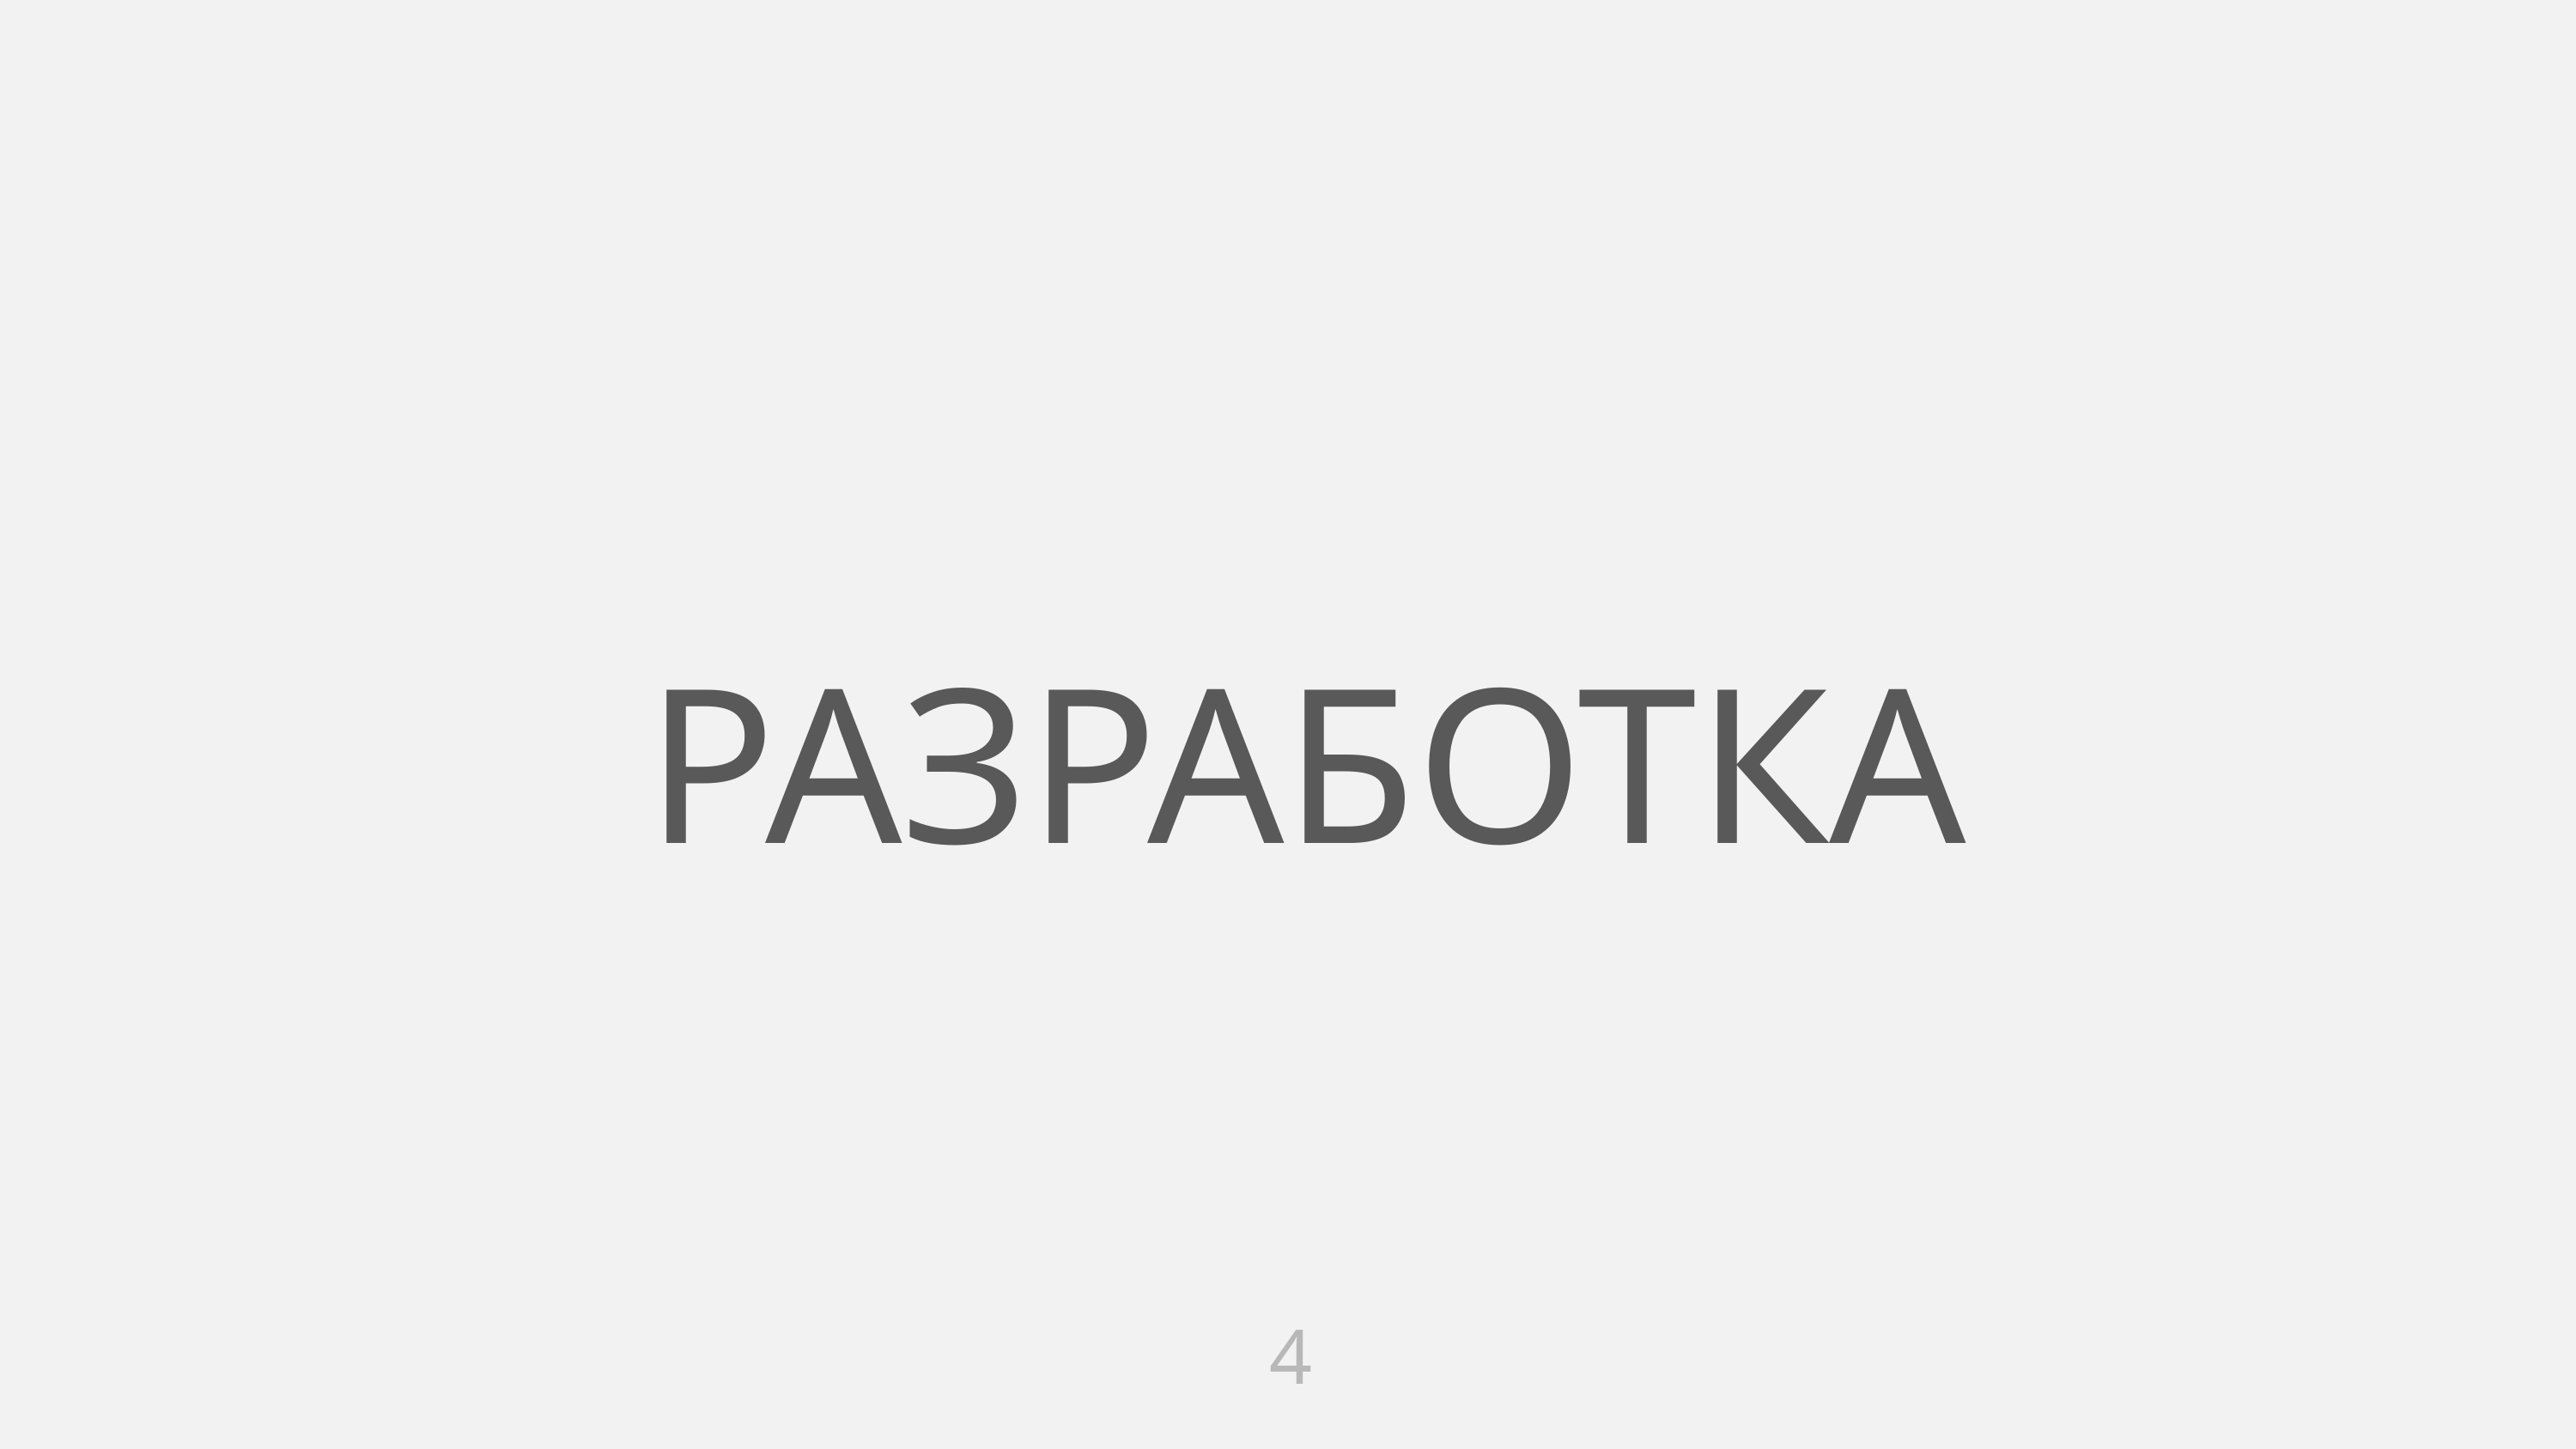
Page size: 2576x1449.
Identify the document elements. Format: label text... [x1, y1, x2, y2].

text_box 4 [1269, 1294, 1307, 1399]
text_box РАЗРАБОТКА [192, 585, 2421, 887]
